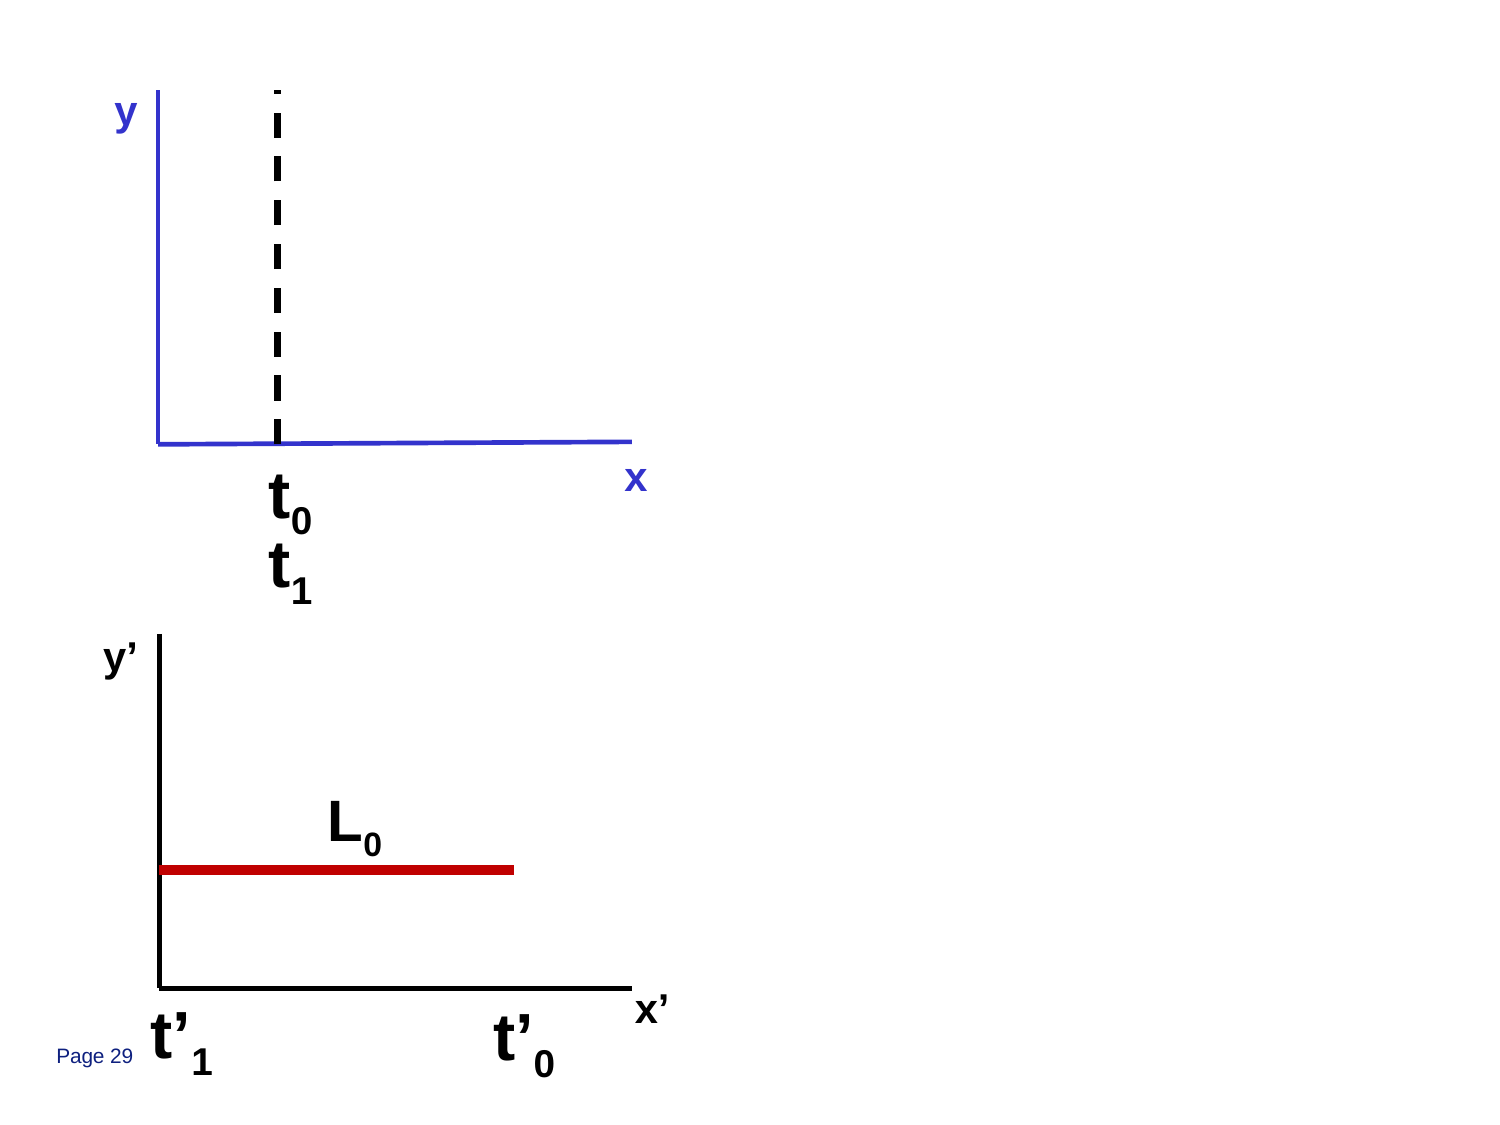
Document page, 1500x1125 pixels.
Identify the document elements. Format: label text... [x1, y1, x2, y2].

text_box t’1 [135, 1049, 322, 1091]
text_box t’0 [478, 1049, 665, 1093]
text_box t1 [253, 515, 441, 620]
slide_number Page 29 [40, 1034, 392, 1114]
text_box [88, 621, 703, 1041]
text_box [99, 75, 774, 508]
